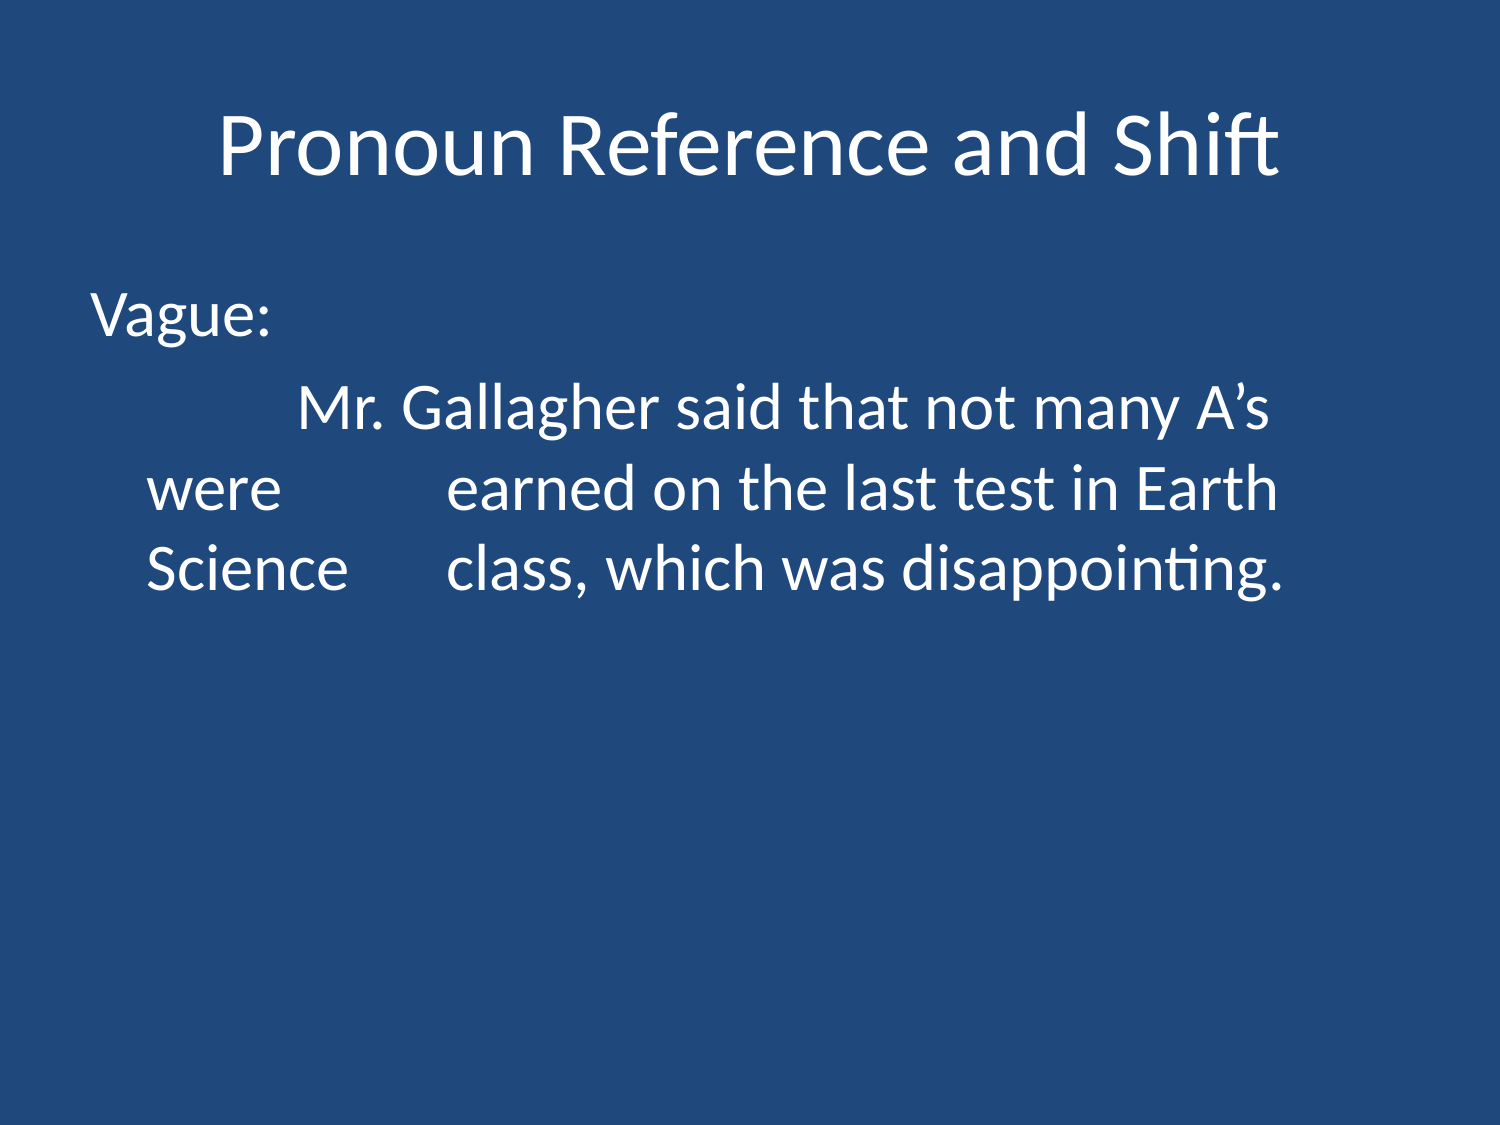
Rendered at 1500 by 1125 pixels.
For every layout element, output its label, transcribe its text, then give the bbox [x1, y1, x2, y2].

title Pronoun Reference and Shift [75, 45, 1425, 233]
list Vague: Mr. Gallagher said that not many A’s were earned on the last test in Earth Science class, which was disappointing. [75, 262, 1425, 1005]
